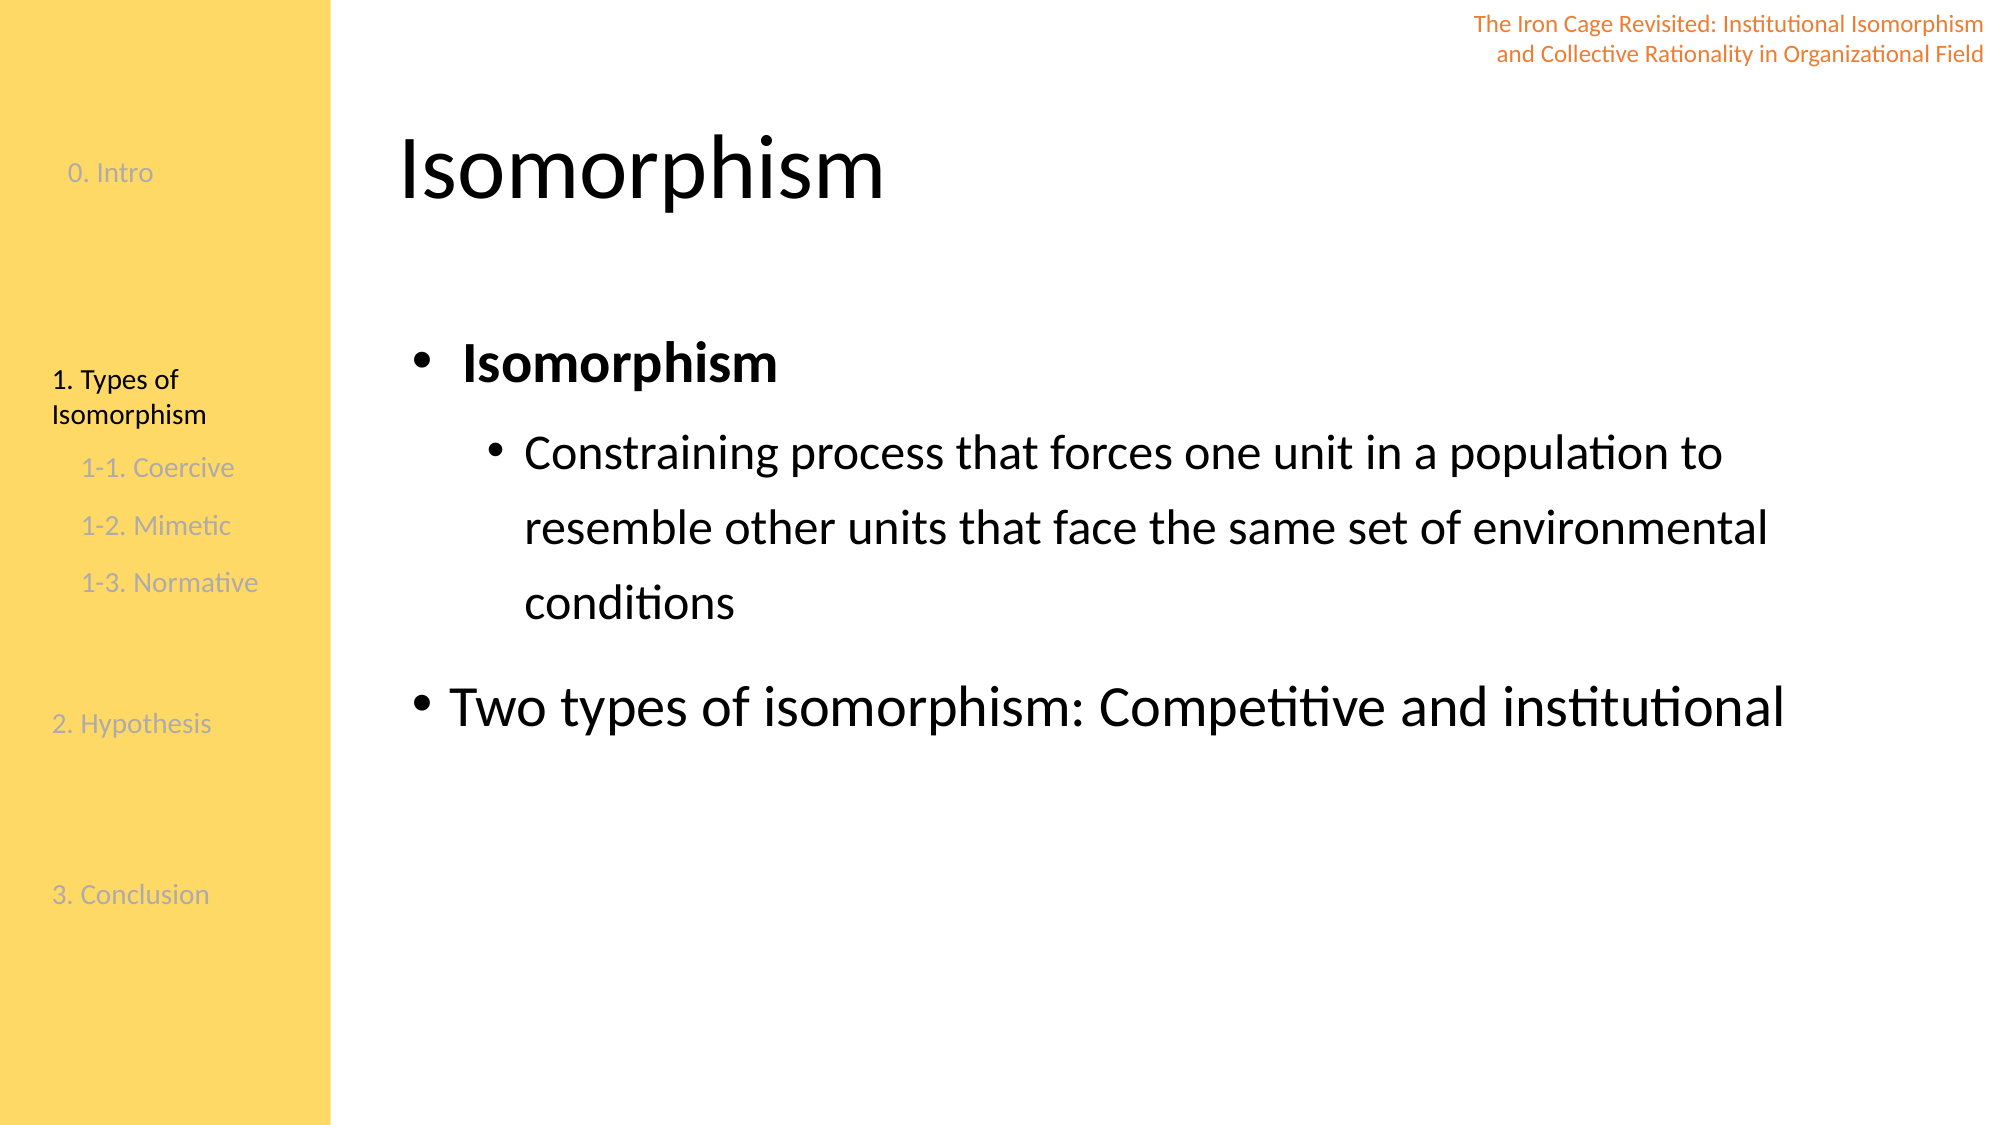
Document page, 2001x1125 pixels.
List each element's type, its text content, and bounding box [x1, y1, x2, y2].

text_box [0, 0, 331, 1125]
title Isomorphism [383, 59, 1863, 278]
list Isomorphism Constraining process that forces one unit in a population to resemble other units that face the same set of environmental conditions Two types of isomorphism: Competitive and institutional [396, 299, 1863, 1014]
text_box The Iron Cage Revisited: Institutional Isomorphism and Collective Rationality in Organizational Field [1448, 0, 2000, 75]
